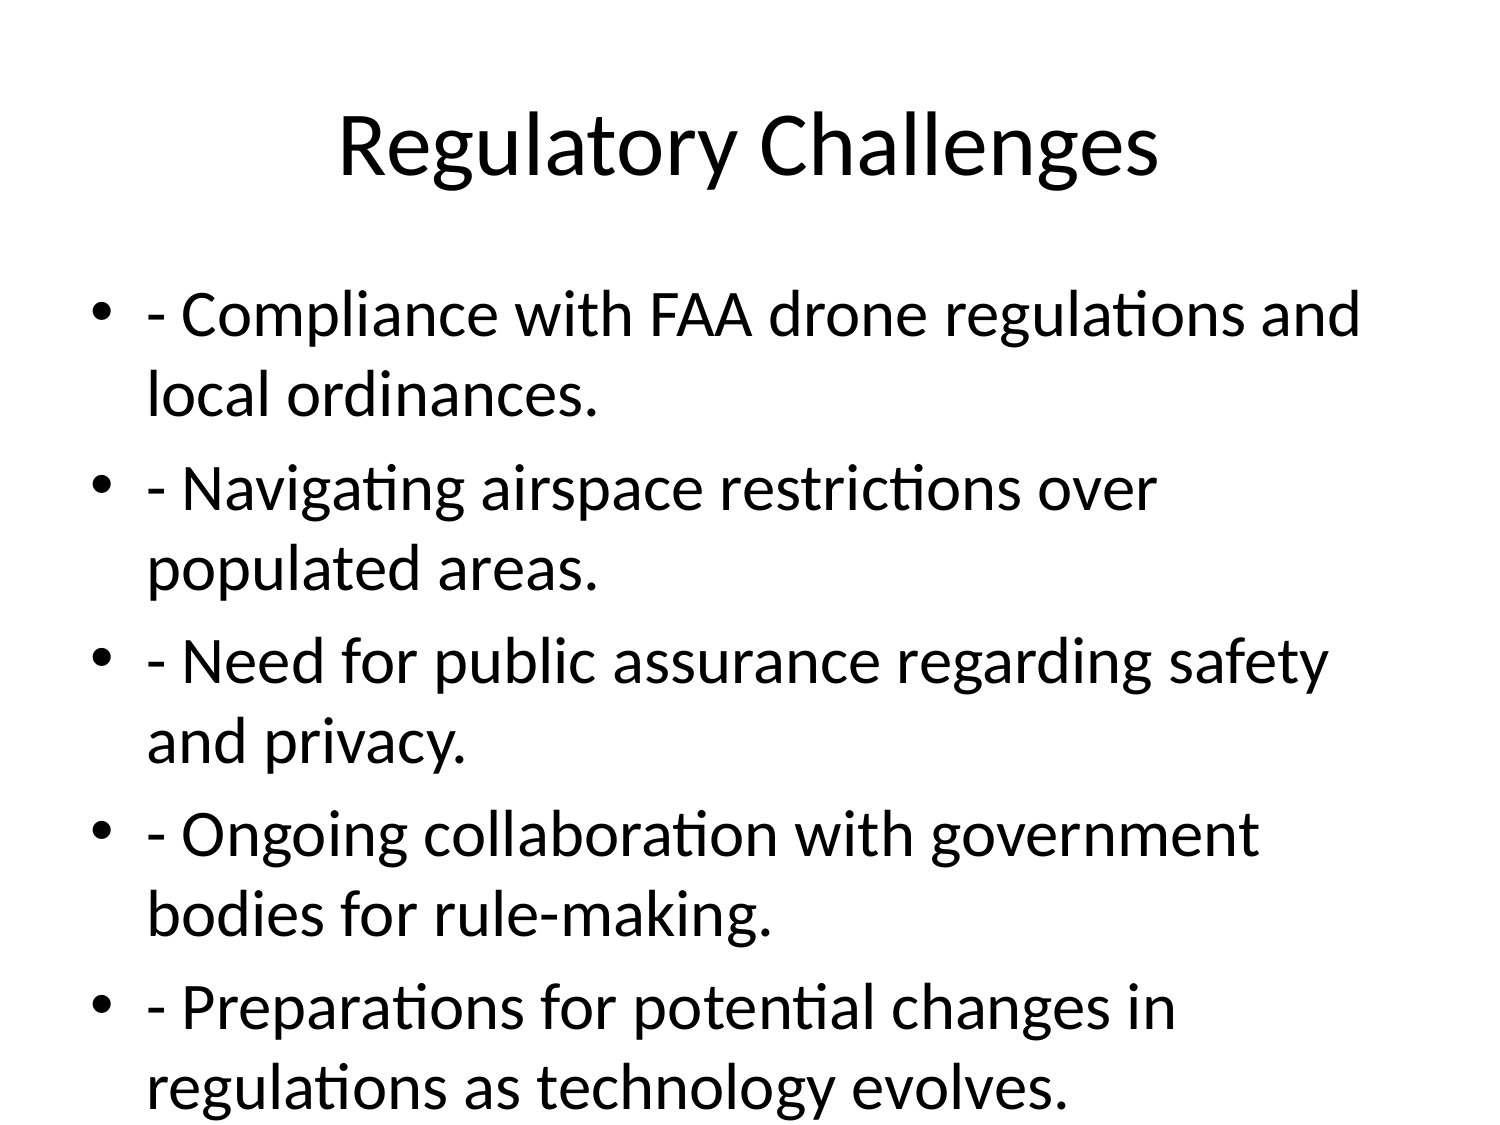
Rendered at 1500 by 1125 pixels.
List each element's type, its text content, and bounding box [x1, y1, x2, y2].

title Regulatory Challenges [75, 45, 1425, 233]
list - Compliance with FAA drone regulations and local ordinances. - Navigating airspace restrictions over populated areas. - Need for public assurance regarding safety and privacy. - Ongoing collaboration with government bodies for rule-making. - Preparations for potential changes in regulations as technology evolves. [75, 262, 1425, 1005]
